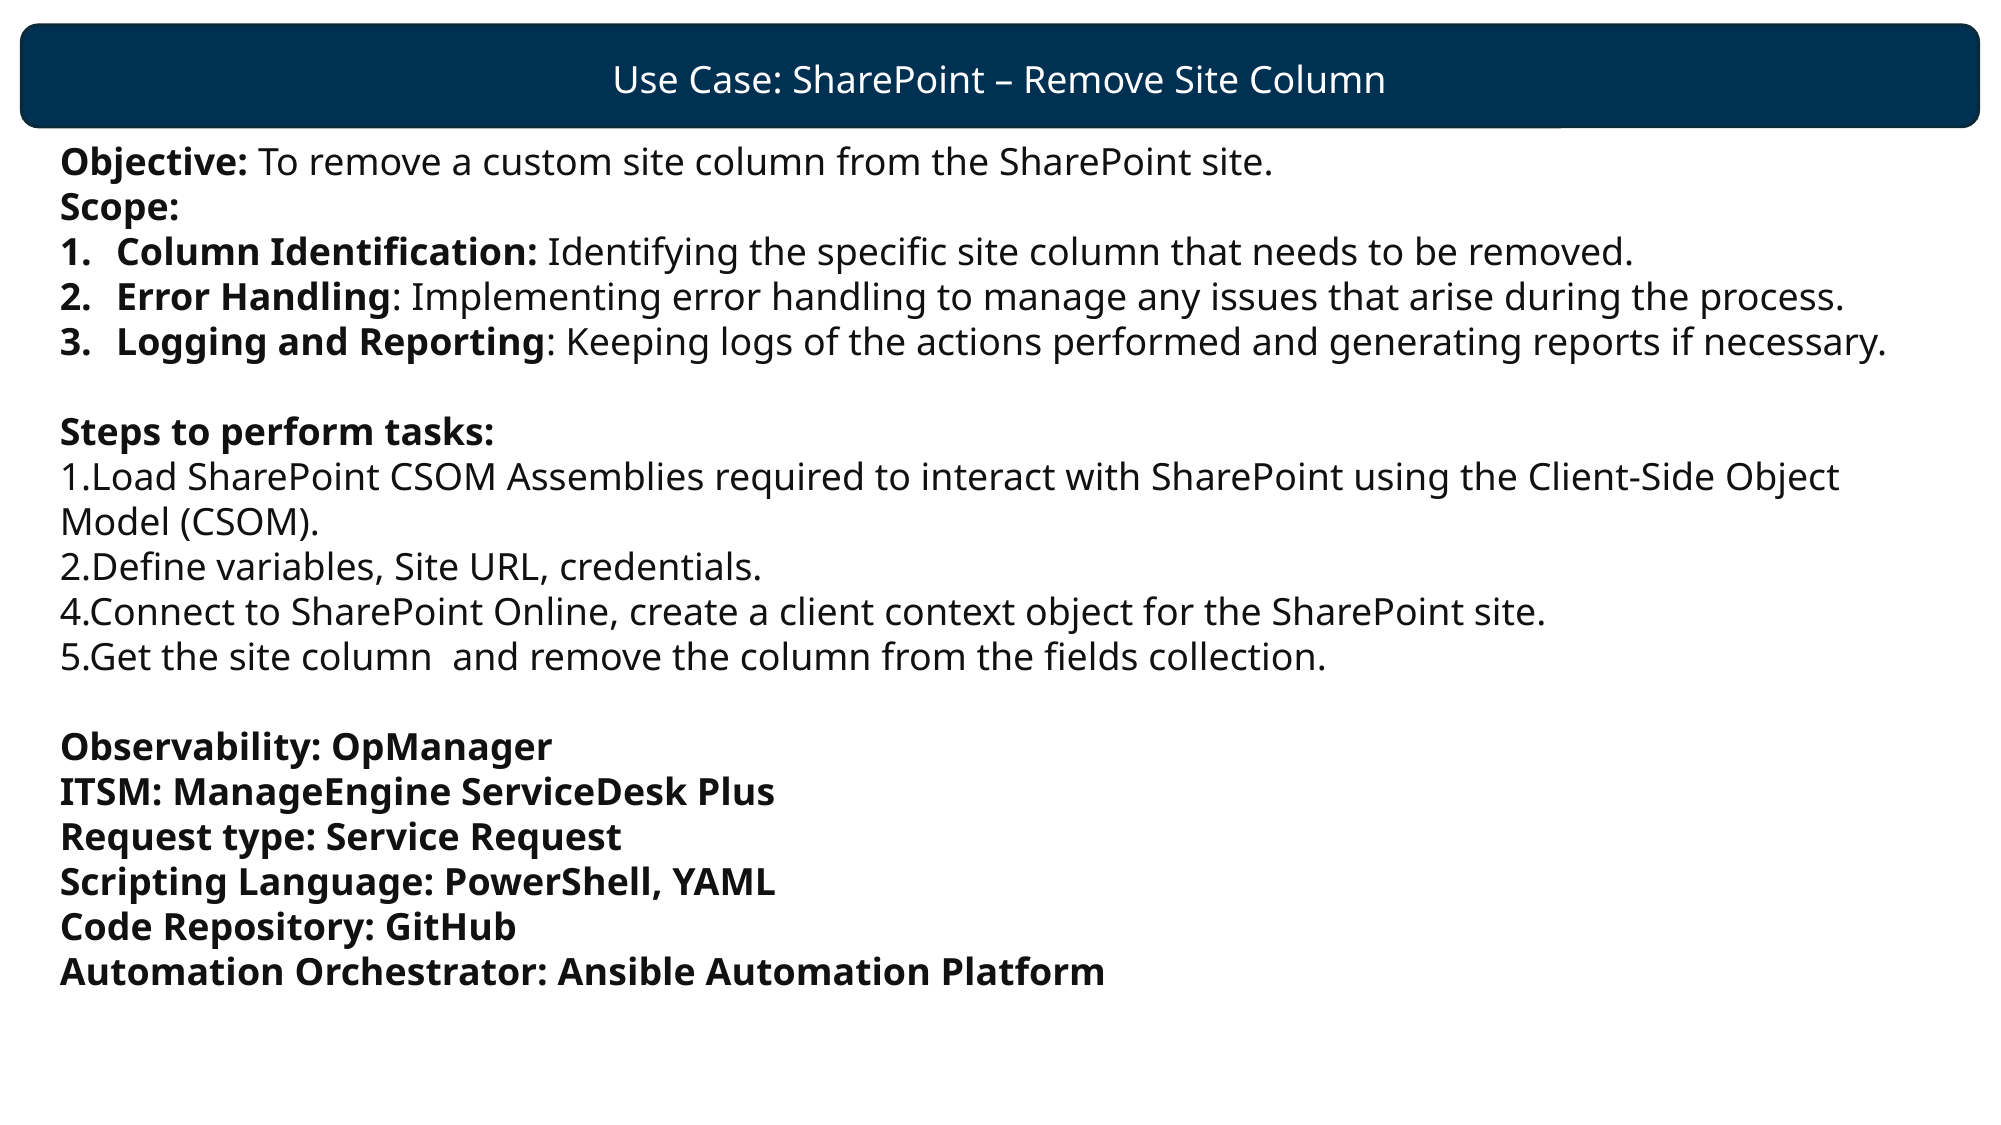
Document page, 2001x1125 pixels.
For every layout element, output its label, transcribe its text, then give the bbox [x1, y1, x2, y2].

text_box Objective: To remove a custom site column from the SharePoint site. Scope: Column Identification: Identifying the specific site column that needs to be removed. Error Handling: Implementing error handling to manage any issues that arise during the process. Logging and Reporting: Keeping logs of the actions performed and generating reports if necessary. Steps to perform tasks: 1.Load SharePoint CSOM Assemblies required to interact with SharePoint using the Client-Side Object Model (CSOM). 2.Define variables, Site URL, credentials. 4.Connect to SharePoint Online, create a client context object for the SharePoint site. 5.Get the site column and remove the column from the fields collection. Observability: OpManager ITSM: ManageEngine ServiceDesk Plus Request type: Service Request Scripting Language: PowerShell, YAML Code Repository: GitHub Automation Orchestrator: Ansible Automation Platform [44, 130, 1956, 1001]
text_box Use Case: SharePoint – Remove Site Column [19, 23, 1981, 129]
